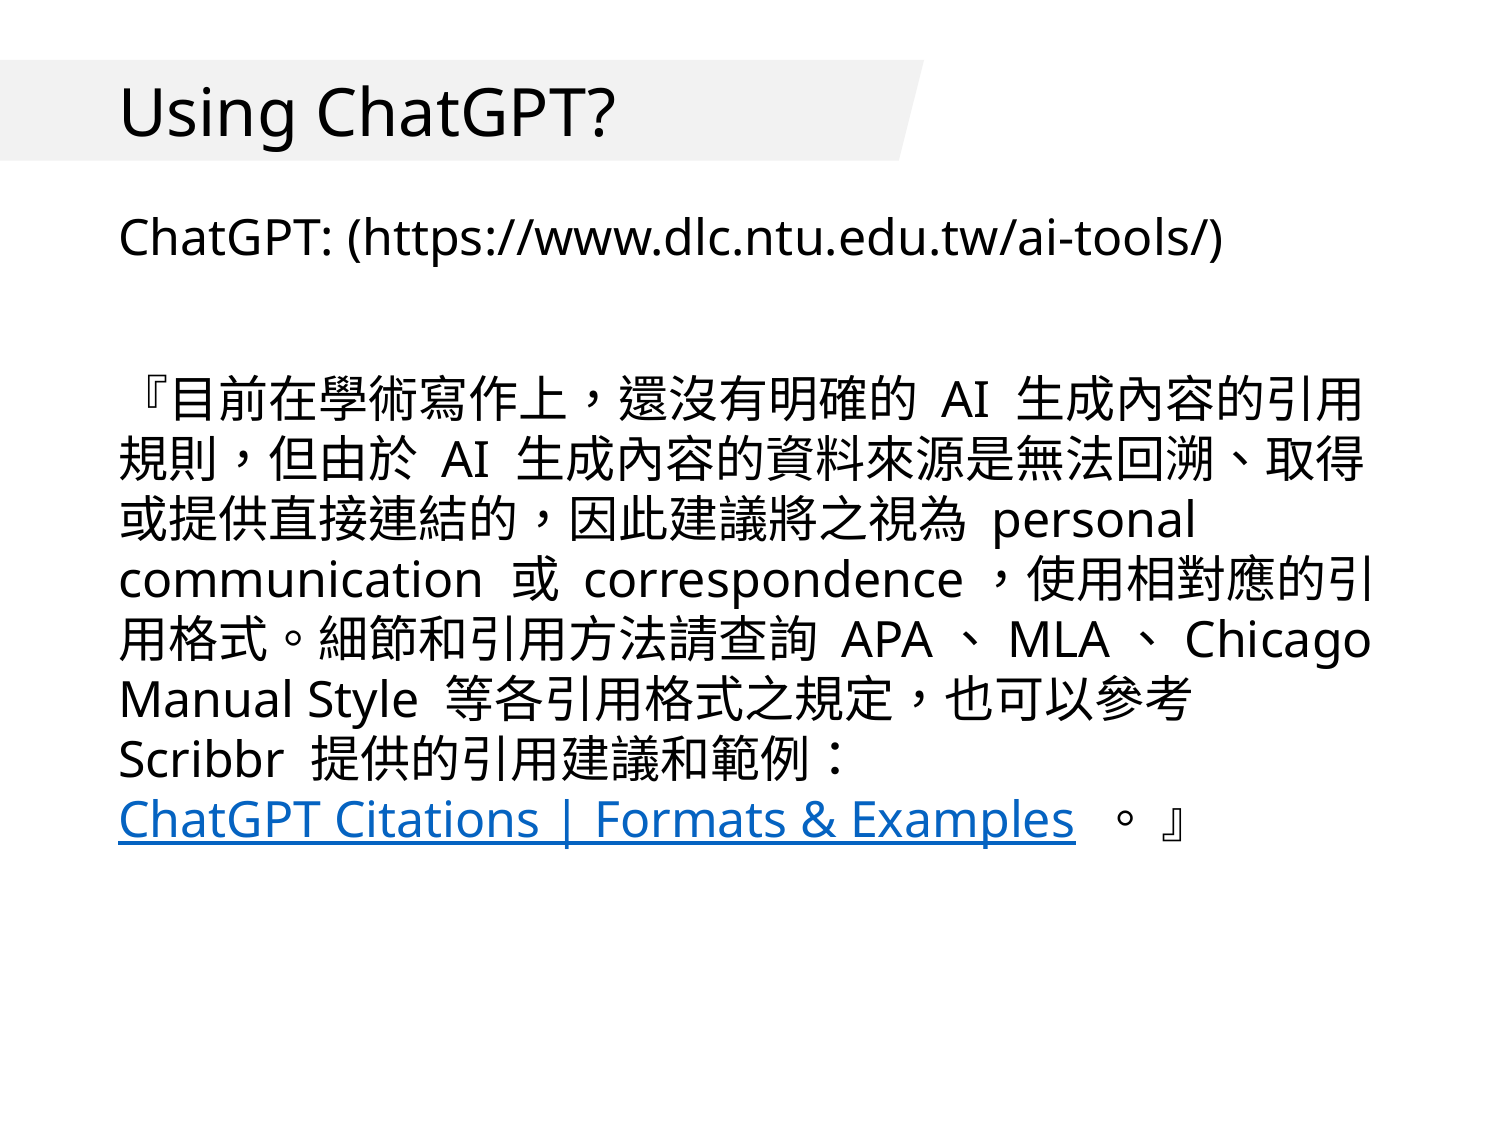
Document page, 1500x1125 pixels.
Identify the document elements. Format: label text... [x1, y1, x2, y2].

title Using ChatGPT? [103, 59, 942, 161]
list ChatGPT: (https://www.dlc.ntu.edu.tw/ai-tools/) 『目前在學術寫作上，還沒有明確的 AI 生成內容的引用規則，但由於 AI 生成內容的資料來源是無法回溯、取得或提供直接連結的，因此建議將之視為 personal communication 或 correspondence，使用相對應的引用格式。細節和引用方法請查詢 APA、MLA、Chicago Manual Style 等各引用格式之規定，也可以參考 Scribbr 提供的引用建議和範例：ChatGPT Citations | Formats & Examples 。 』 [103, 198, 1397, 1043]
